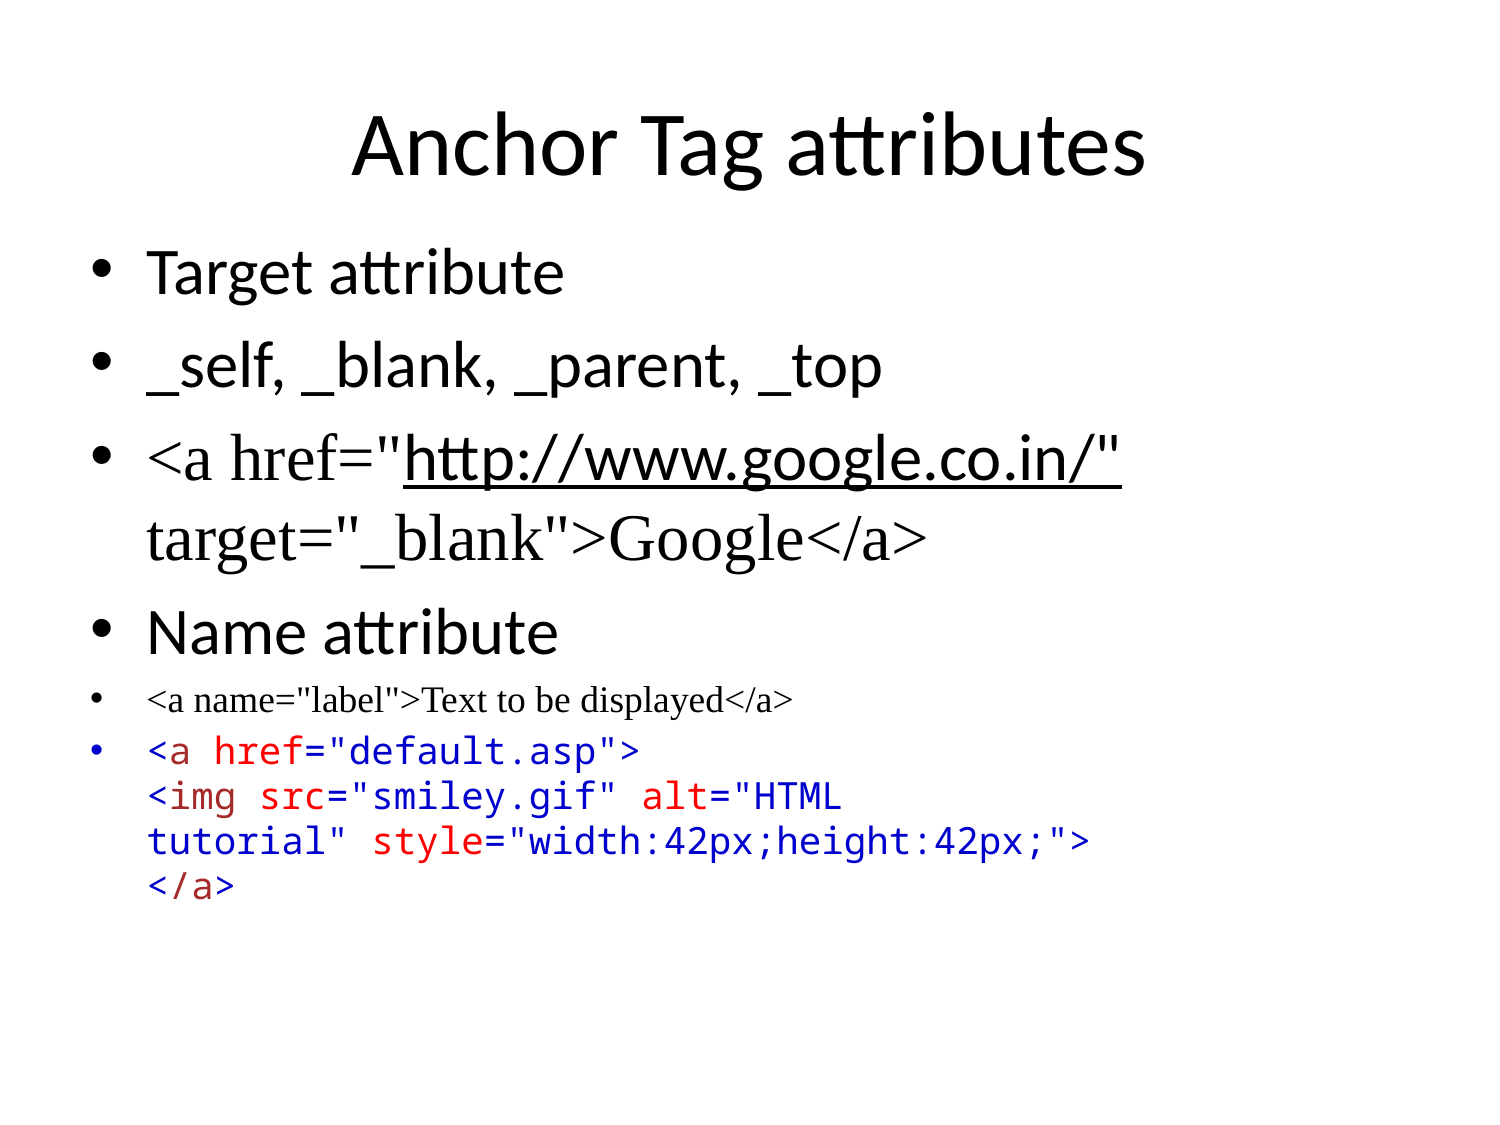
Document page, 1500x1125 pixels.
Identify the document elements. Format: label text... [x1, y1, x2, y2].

title Anchor Tag attributes [75, 45, 1425, 220]
list Target attribute _self, _blank, _parent, _top <a href="http://www.google.co.in/" target="_blank">Google</a> Name attribute <a name="label">Text to be displayed</a> <a href="default.asp"> <img src="smiley.gif" alt="HTML tutorial" style="width:42px;height:42px;"> </a> [75, 220, 1425, 1005]
